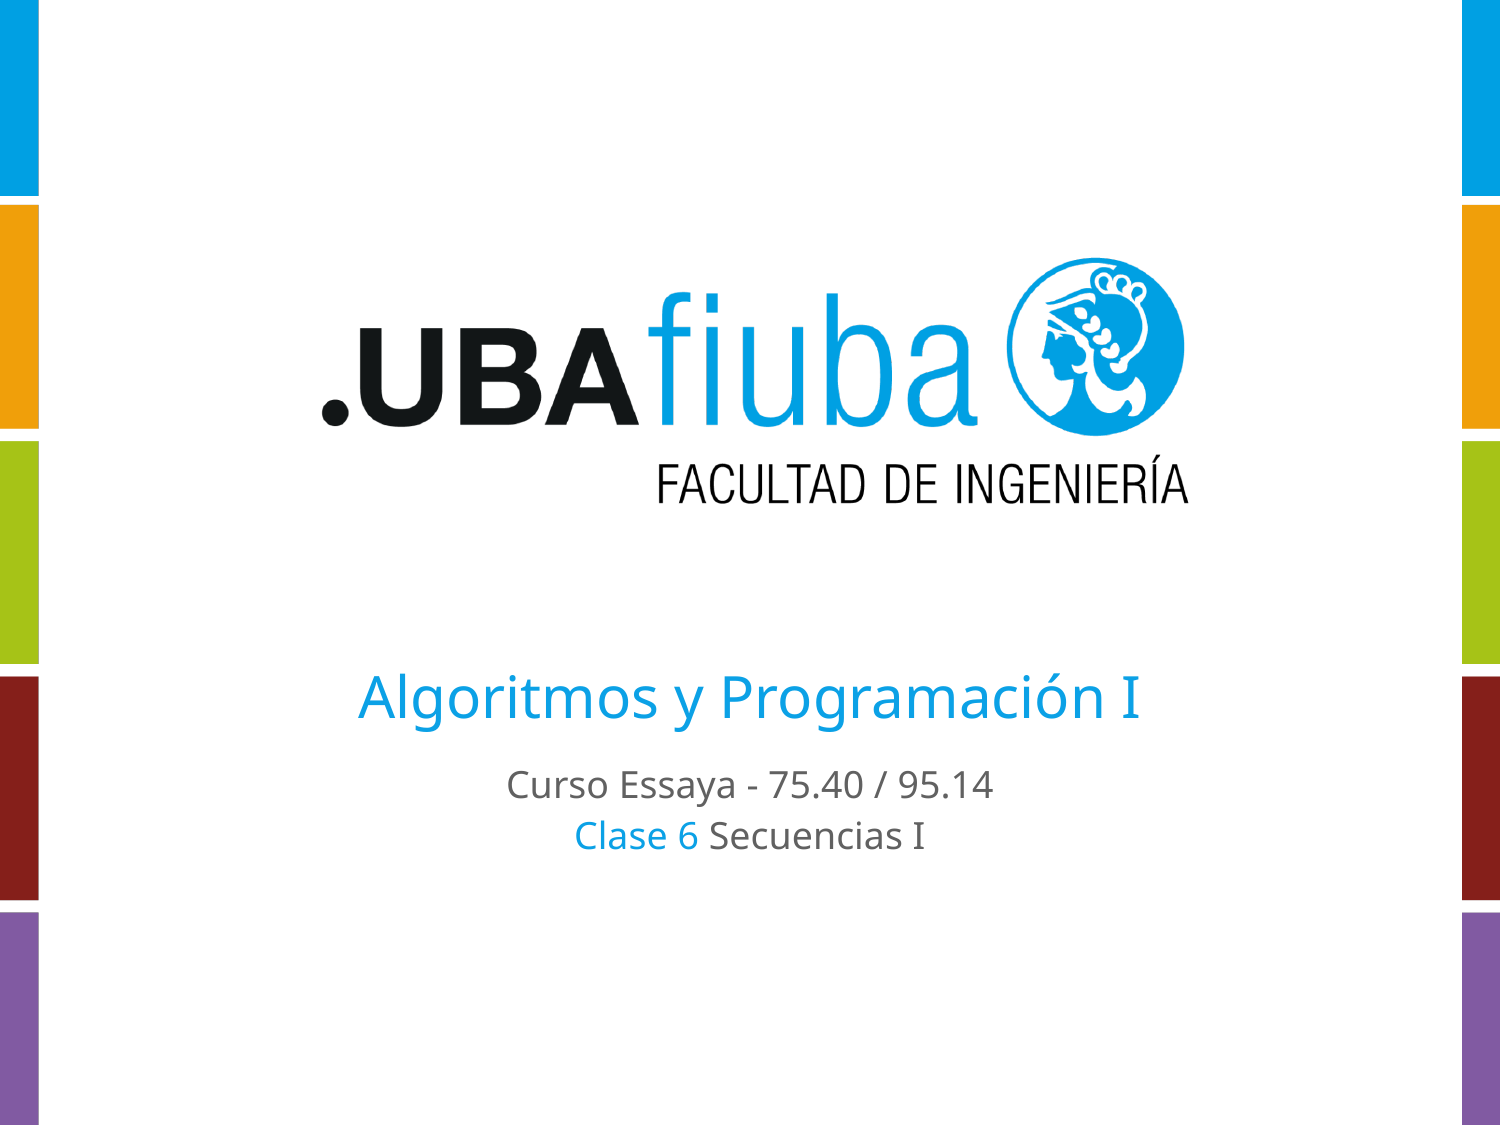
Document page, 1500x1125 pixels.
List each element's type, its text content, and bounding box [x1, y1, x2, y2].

title Algoritmos y Programación I [74, 645, 1425, 739]
picture [0, 0, 70, 1125]
picture [186, 188, 1314, 563]
picture [1430, 0, 1500, 1125]
subtitle Curso Essaya - 75.40 / 95.14 Clase 6 Secuencias I [74, 739, 1425, 877]
